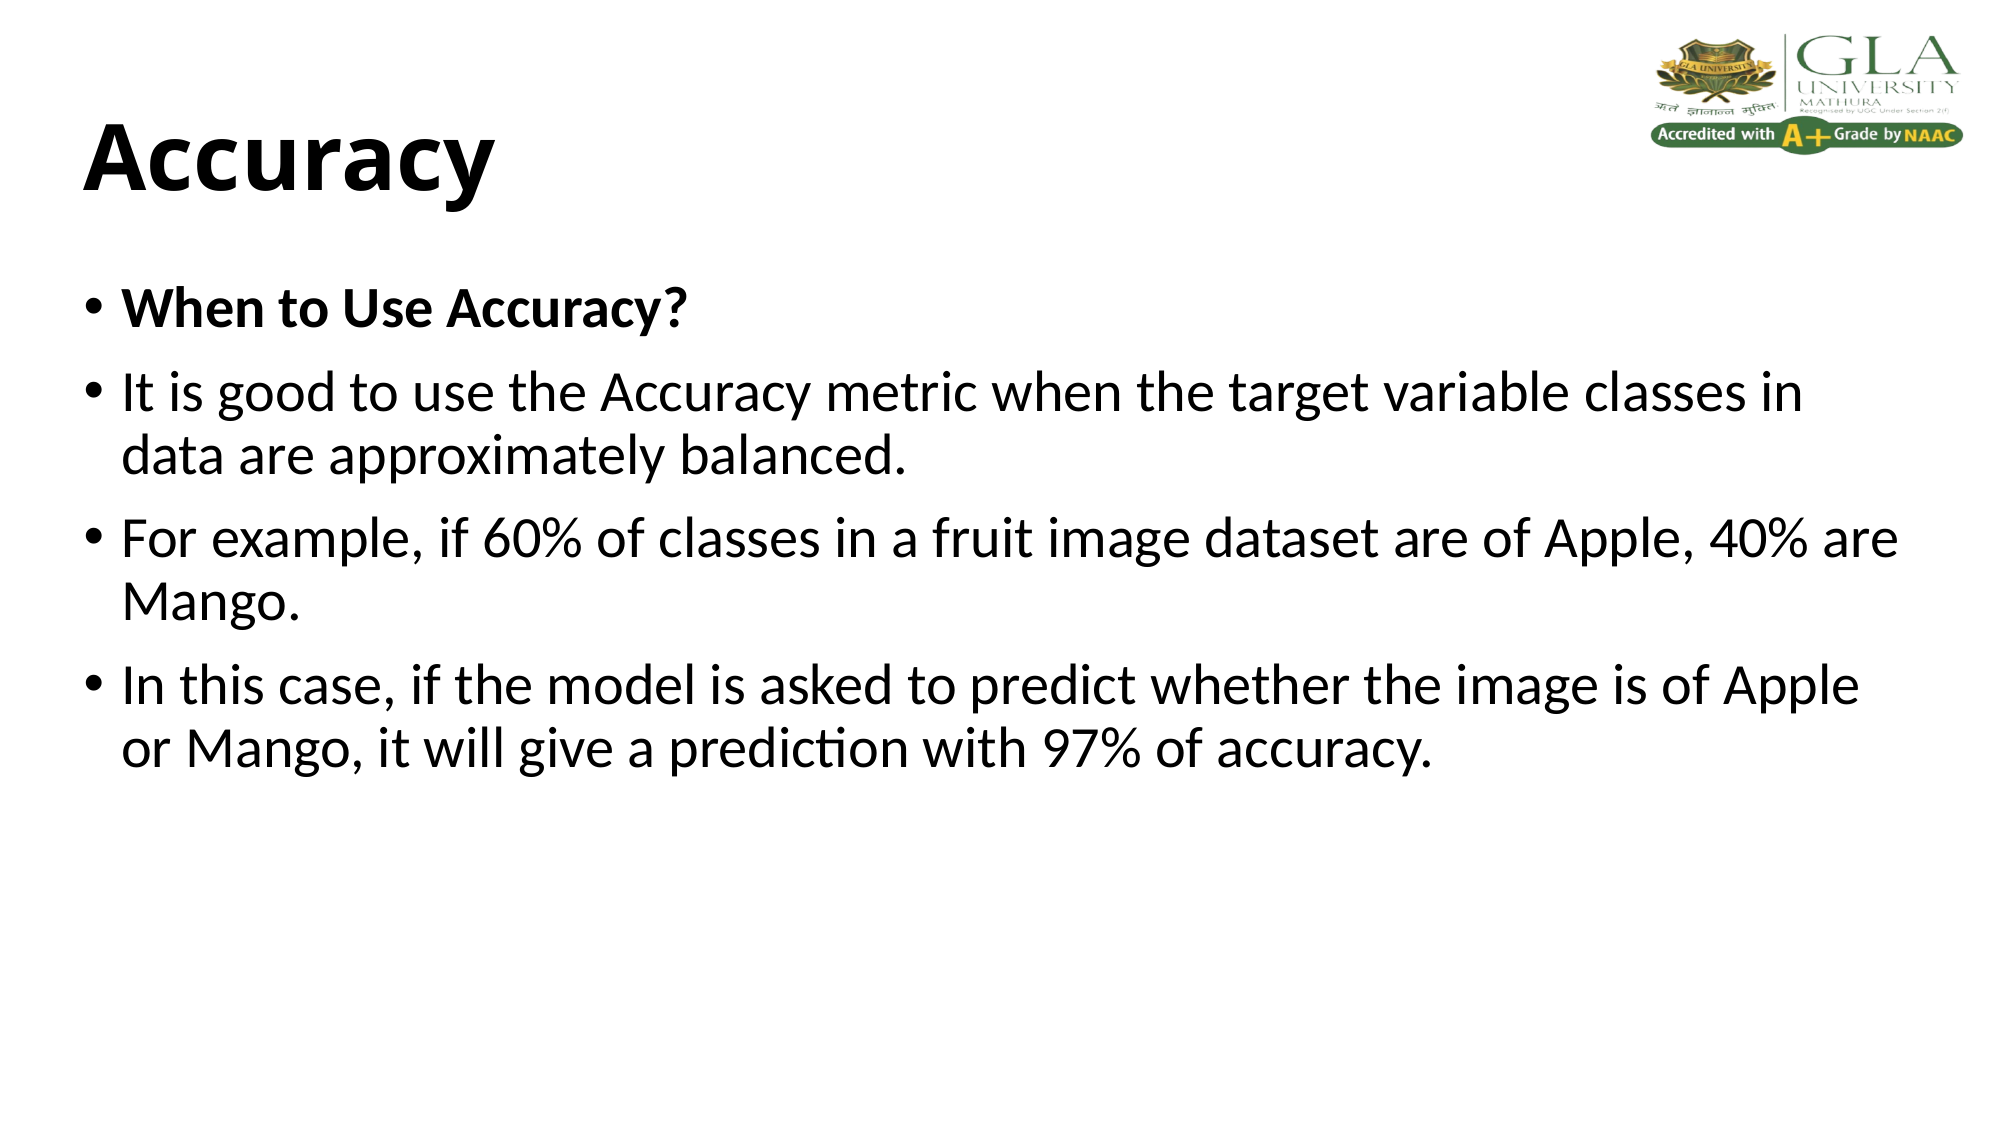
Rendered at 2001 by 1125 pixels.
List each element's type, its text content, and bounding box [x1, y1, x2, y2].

title Accuracy [68, 52, 1599, 269]
picture [1635, 0, 1983, 162]
list When to Use Accuracy? It is good to use the Accuracy metric when the target variable classes in data are approximately balanced. For example, if 60% of classes in a fruit image dataset are of Apple, 40% are Mango. In this case, if the model is asked to predict whether the image is of Apple or Mango, it will give a prediction with 97% of accuracy. [68, 269, 1916, 984]
